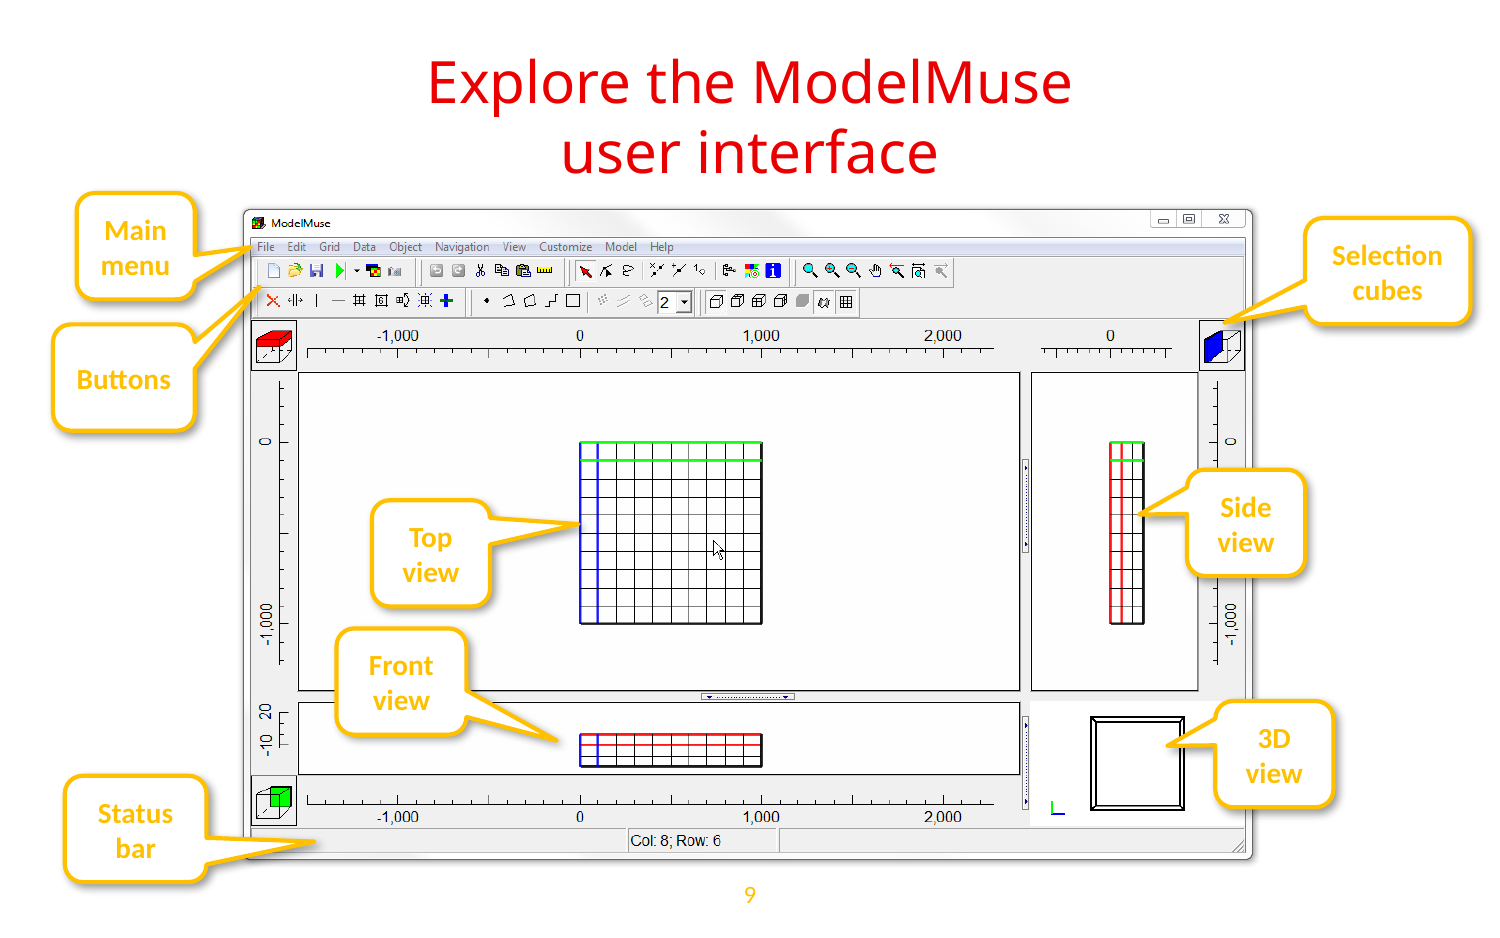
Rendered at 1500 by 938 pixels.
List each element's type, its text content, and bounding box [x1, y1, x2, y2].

text_box Side view [1279, 467, 1308, 579]
title Explore the ModelMuse user interface [75, 37, 1425, 194]
text_box Status bar [62, 773, 222, 885]
slide_number 9 [575, 890, 925, 919]
text_box Main menu [74, 190, 222, 302]
text_box 3D view [1279, 698, 1336, 810]
text_box Selection cubes [1279, 215, 1473, 327]
text_box Buttons [50, 316, 222, 433]
picture [227, 192, 1274, 883]
